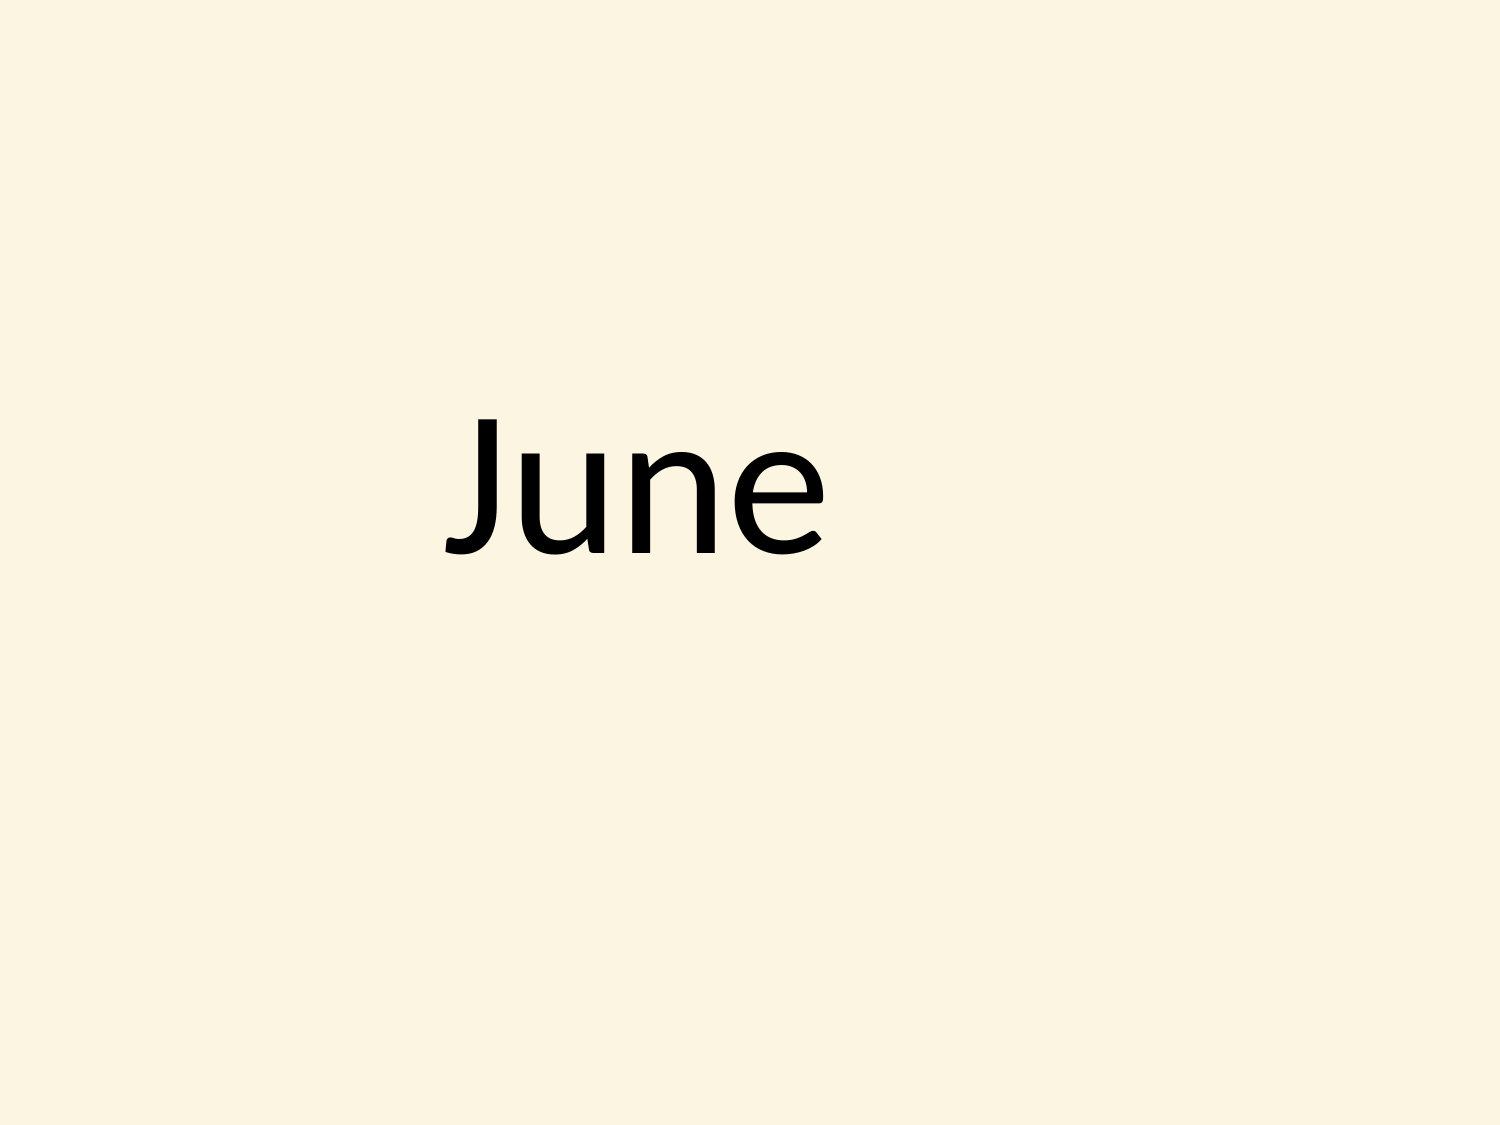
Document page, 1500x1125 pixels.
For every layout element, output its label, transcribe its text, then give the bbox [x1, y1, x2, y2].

title June [0, 349, 1275, 591]
